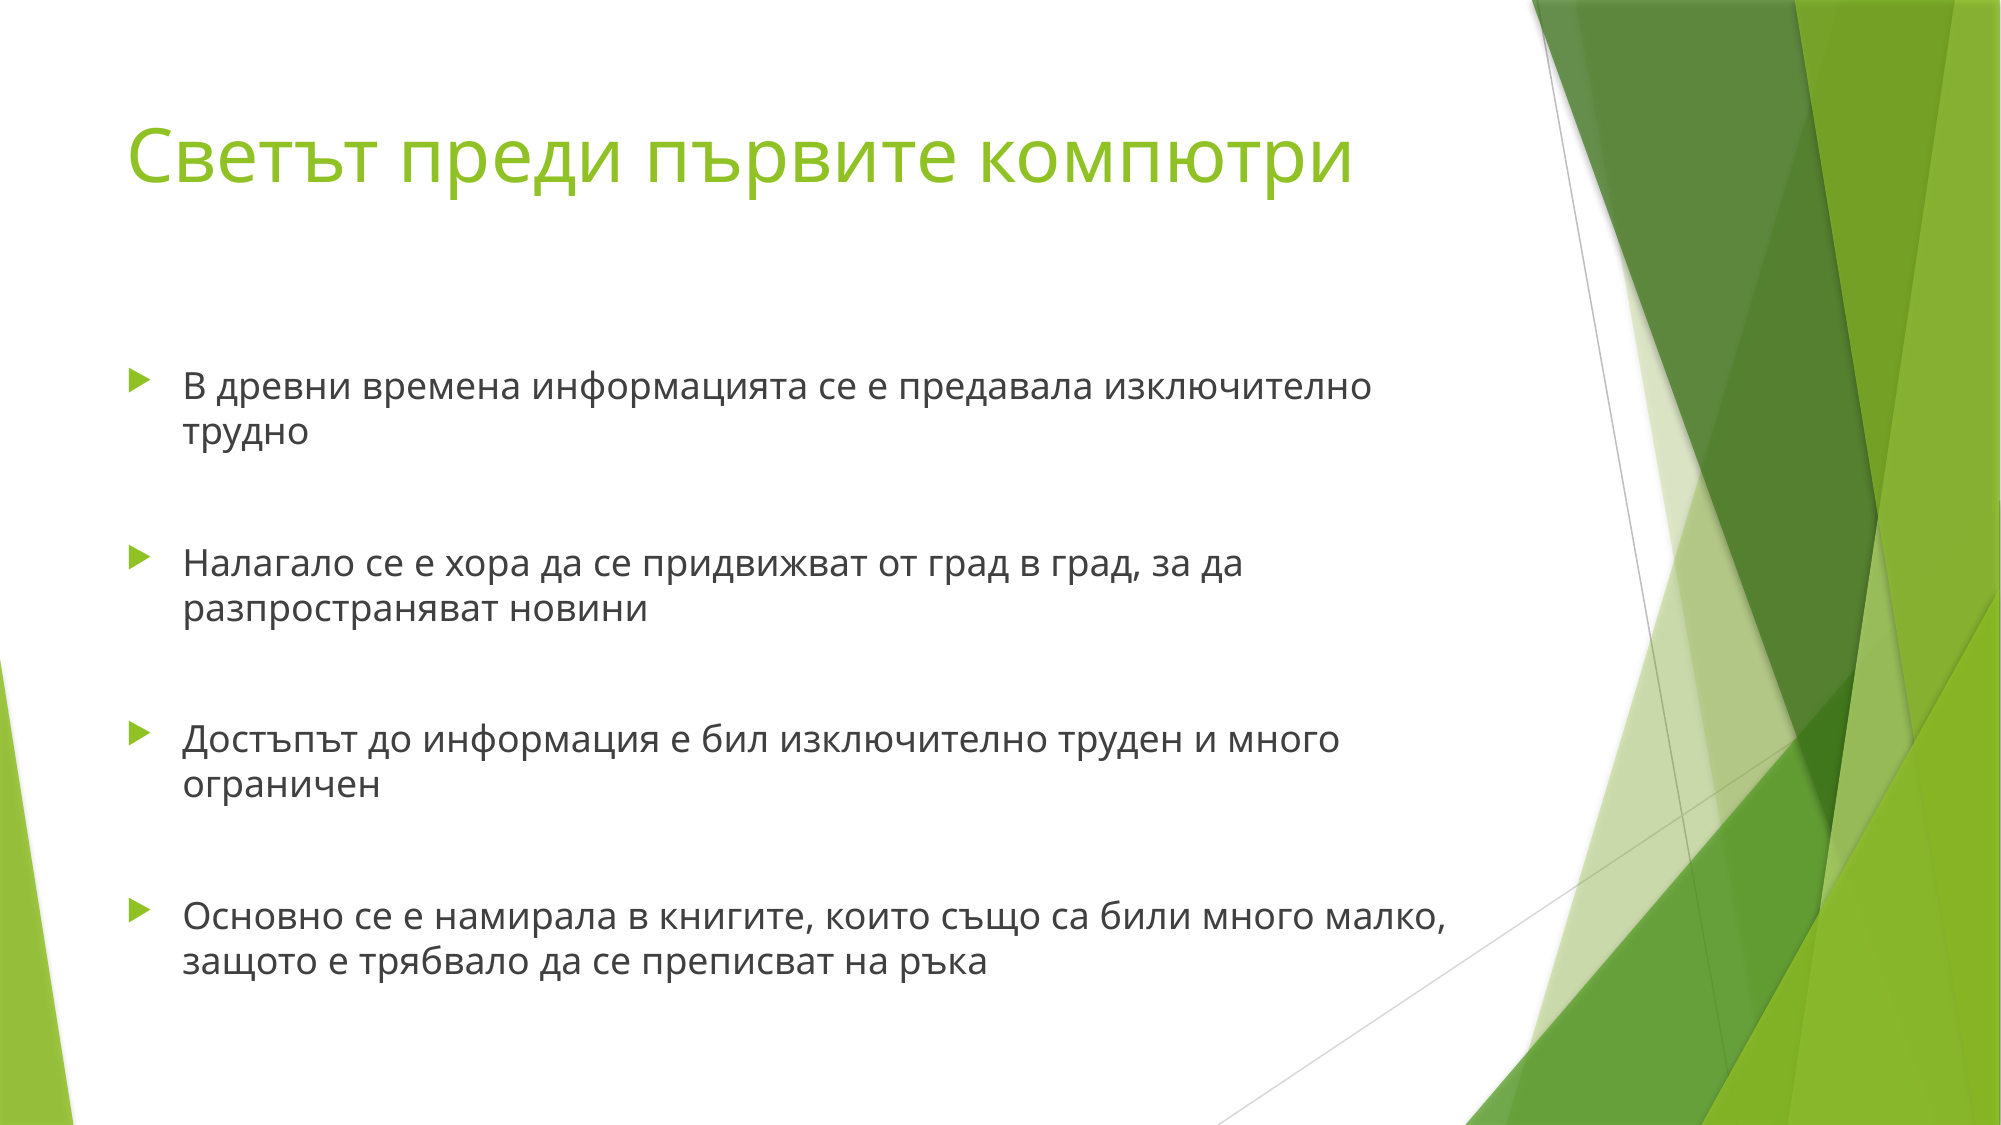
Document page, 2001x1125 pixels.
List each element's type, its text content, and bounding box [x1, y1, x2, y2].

list В древни времена информацията се е предавала изключително трудно Налагало се е хора да се придвижват от град в град, за да разпространяват новини Достъпът до информация е бил изключително труден и много ограничен Основно се е намирала в книгите, които също са били много малко, защото е трябвало да се преписват на ръка [111, 354, 1522, 992]
title Светът преди първите компютри [111, 99, 1522, 317]
